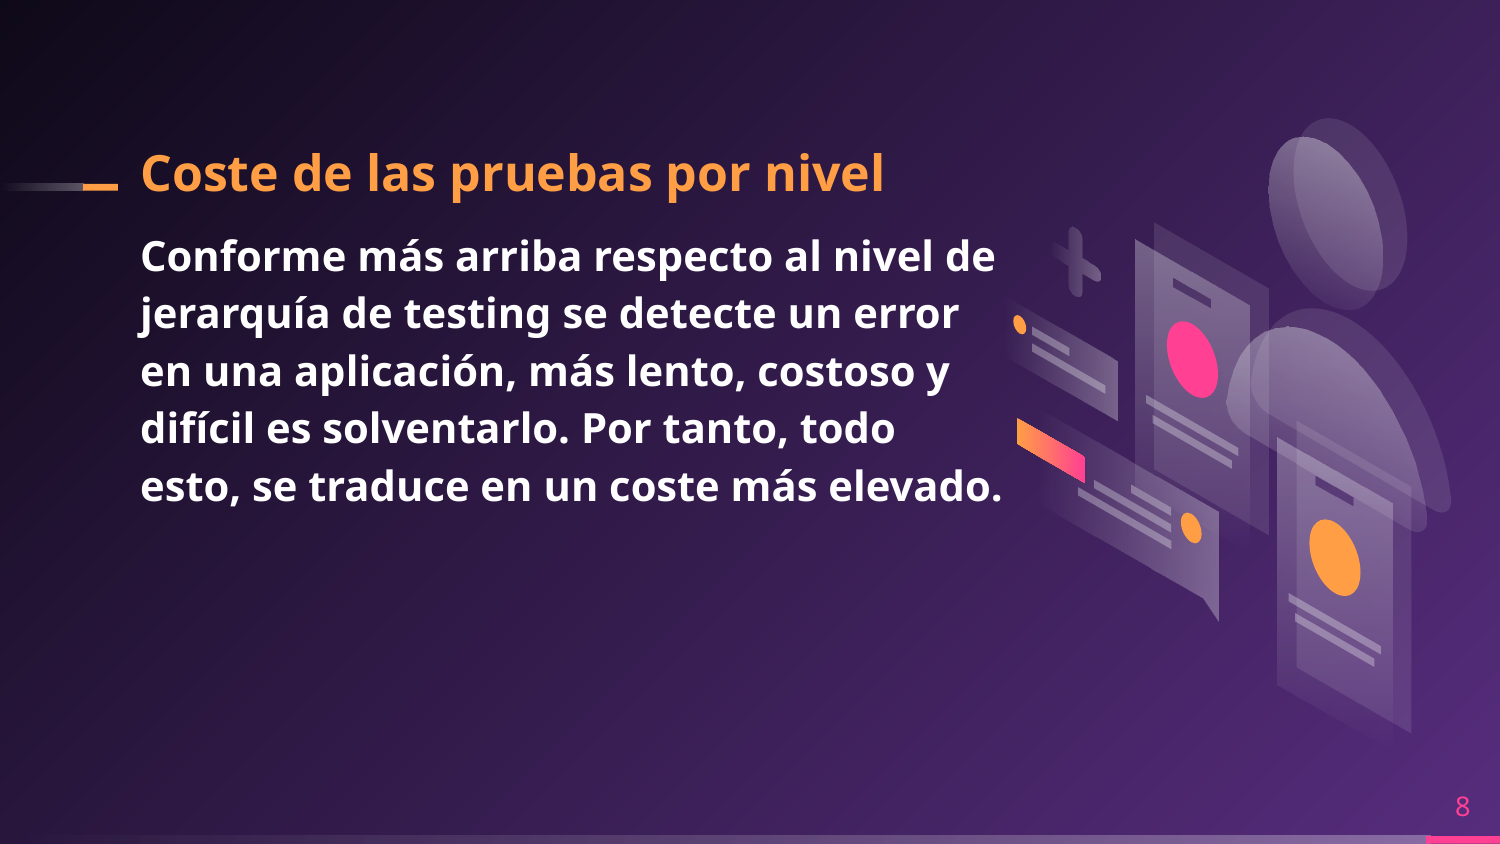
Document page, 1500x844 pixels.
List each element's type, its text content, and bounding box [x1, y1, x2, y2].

text_box <número> [1426, 779, 1500, 836]
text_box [1002, 117, 1452, 751]
text_box Conforme más arriba respecto al nivel de jerarquía de testing se detecte un error en una aplicación, más lento, costoso y difícil es solventarlo. Por tanto, todo esto, se traduce en un coste más elevado. [140, 222, 1004, 783]
text_box Coste de las pruebas por nivel [140, 137, 997, 202]
